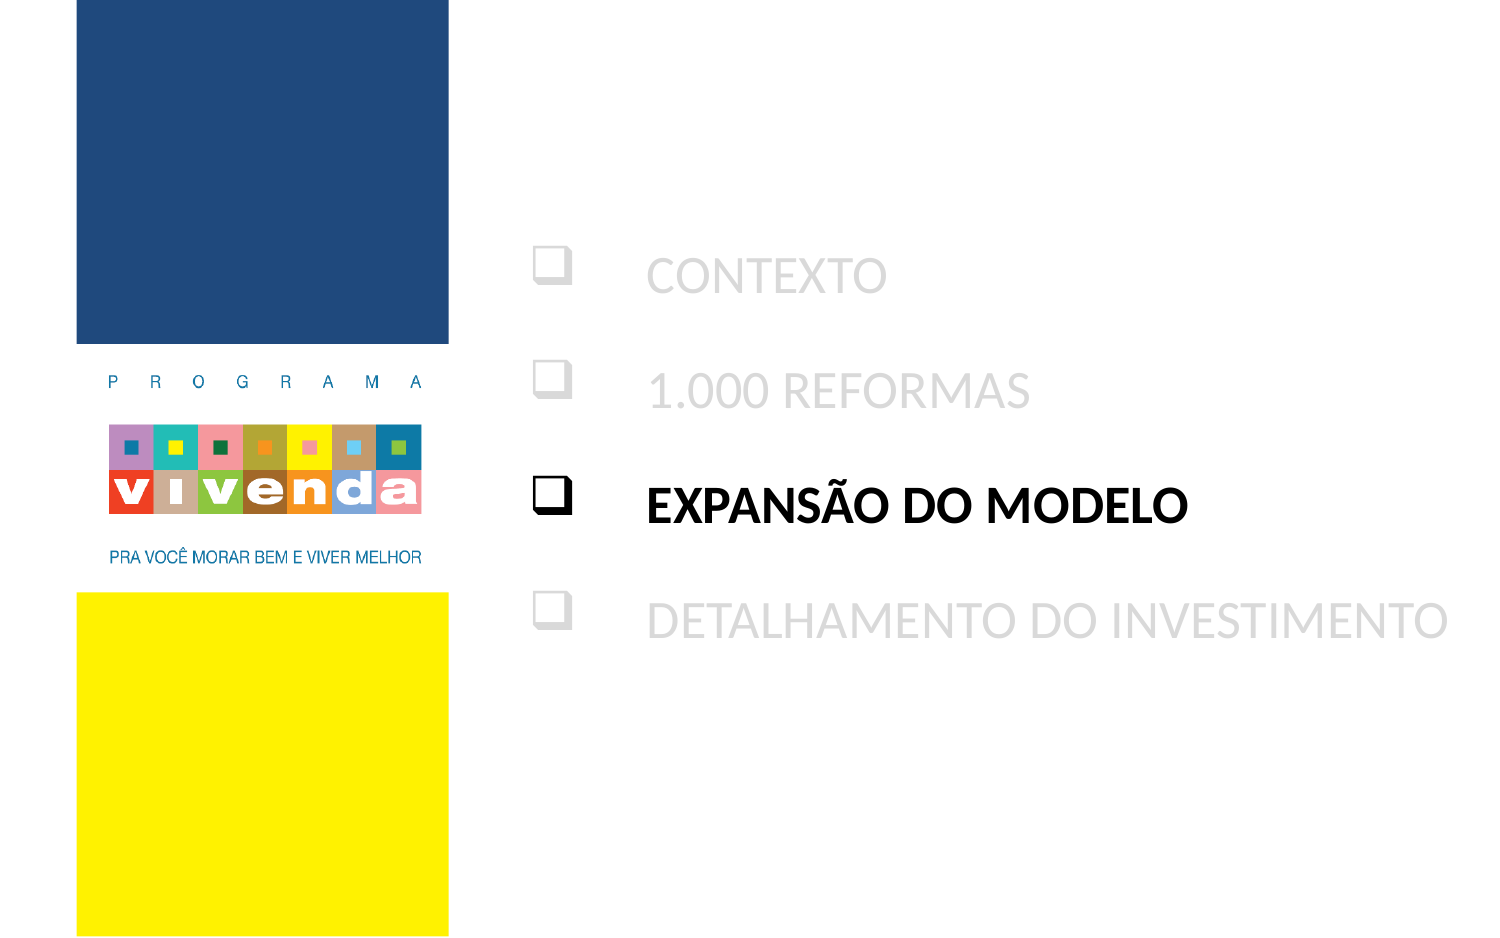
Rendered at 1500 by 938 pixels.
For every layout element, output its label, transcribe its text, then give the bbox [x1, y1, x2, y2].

text_box [75, 590, 451, 938]
text_box [75, 0, 451, 346]
text_box CONTEXTO 1.000 REFORMAS EXPANSÃO DO MODELO DETALHAMENTO DO INVESTIMENTO [513, 232, 1471, 657]
picture [84, 360, 450, 585]
